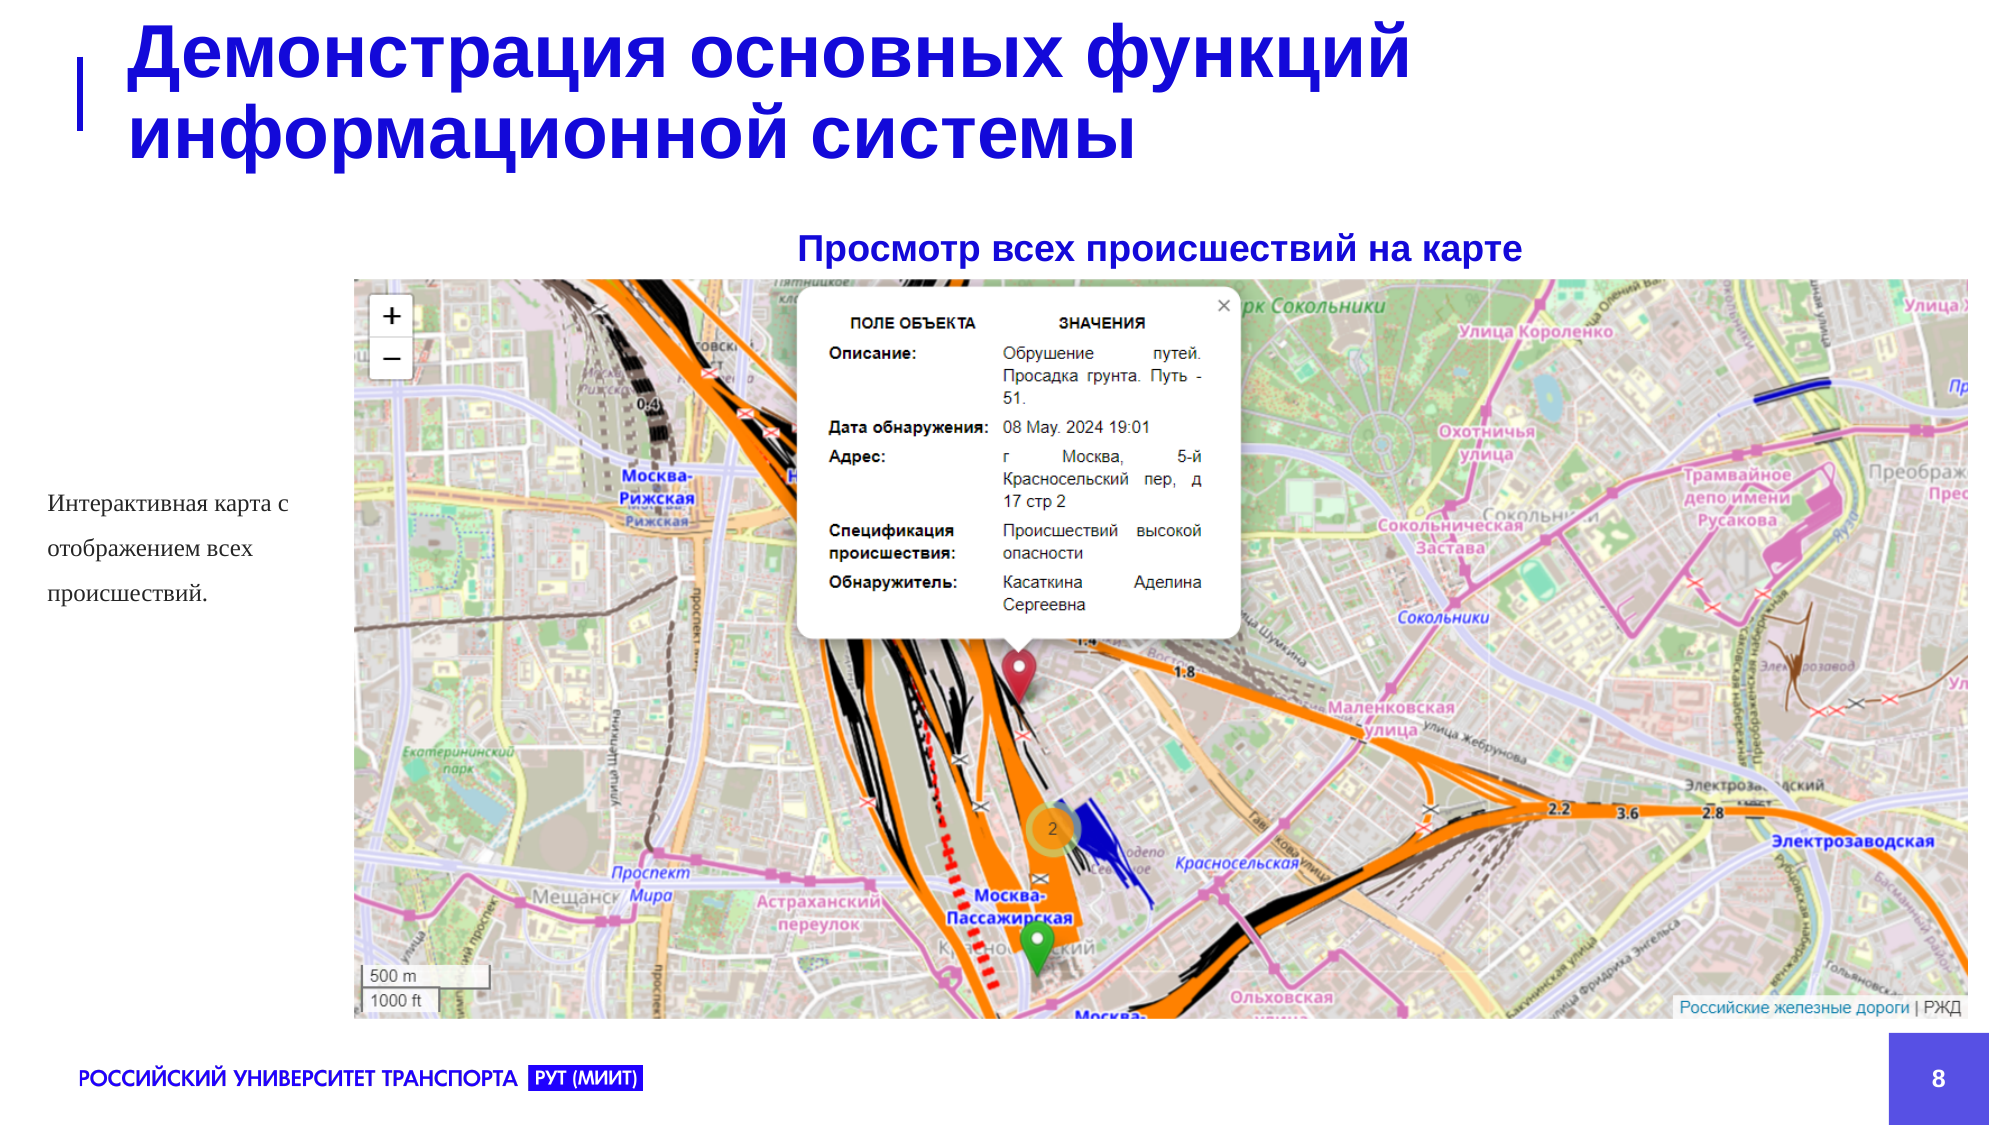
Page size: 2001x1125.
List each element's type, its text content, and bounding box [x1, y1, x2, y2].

text_box Просмотр всех происшествий на карте [782, 216, 1539, 277]
picture [353, 277, 1968, 1020]
slide_number 8 [1888, 1047, 1989, 1108]
list Интерактивная карта с отображением всех происшествий. [32, 464, 324, 661]
title Демонстрация основных функций информационной системы [112, 52, 1783, 136]
